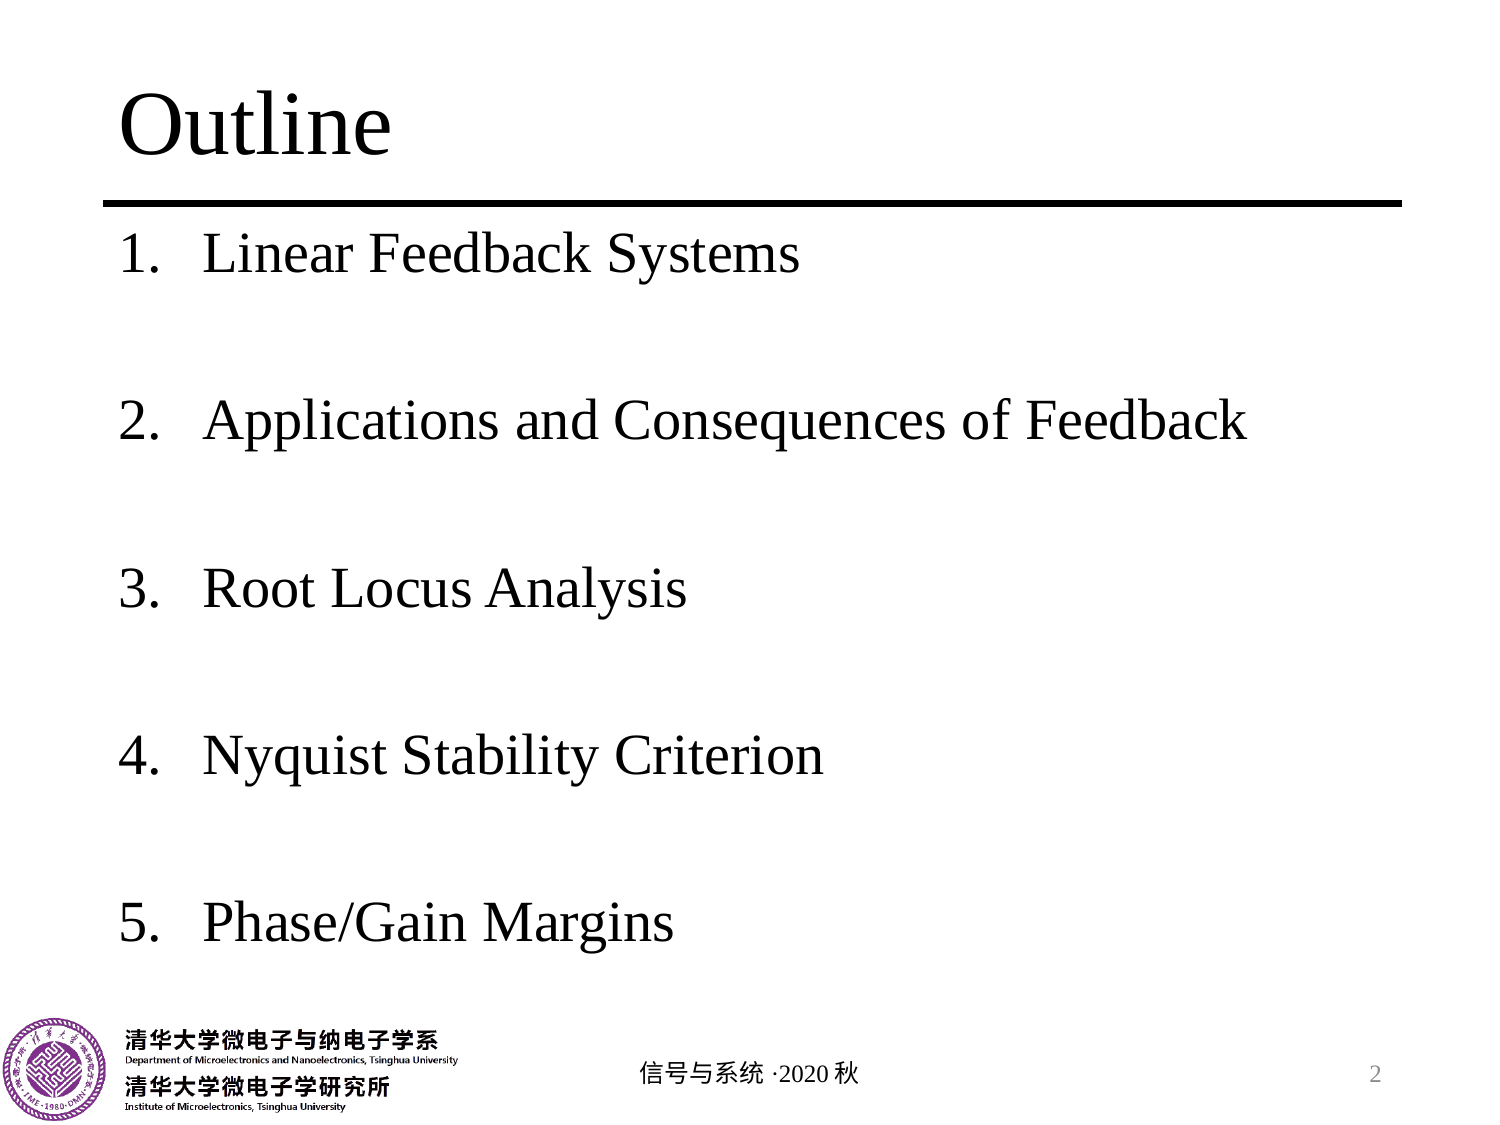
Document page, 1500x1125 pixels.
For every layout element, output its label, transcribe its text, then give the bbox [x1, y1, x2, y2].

picture [0, 1013, 463, 1125]
footer 信号与系统·2020秋 [496, 1042, 1004, 1103]
list Linear Feedback Systems Applications and Consequences of Feedback Root Locus Analysis Nyquist Stability Criterion Phase/Gain Margins [103, 214, 1397, 1014]
slide_number 2 [1059, 1042, 1397, 1103]
title Outline [103, 59, 1397, 190]
